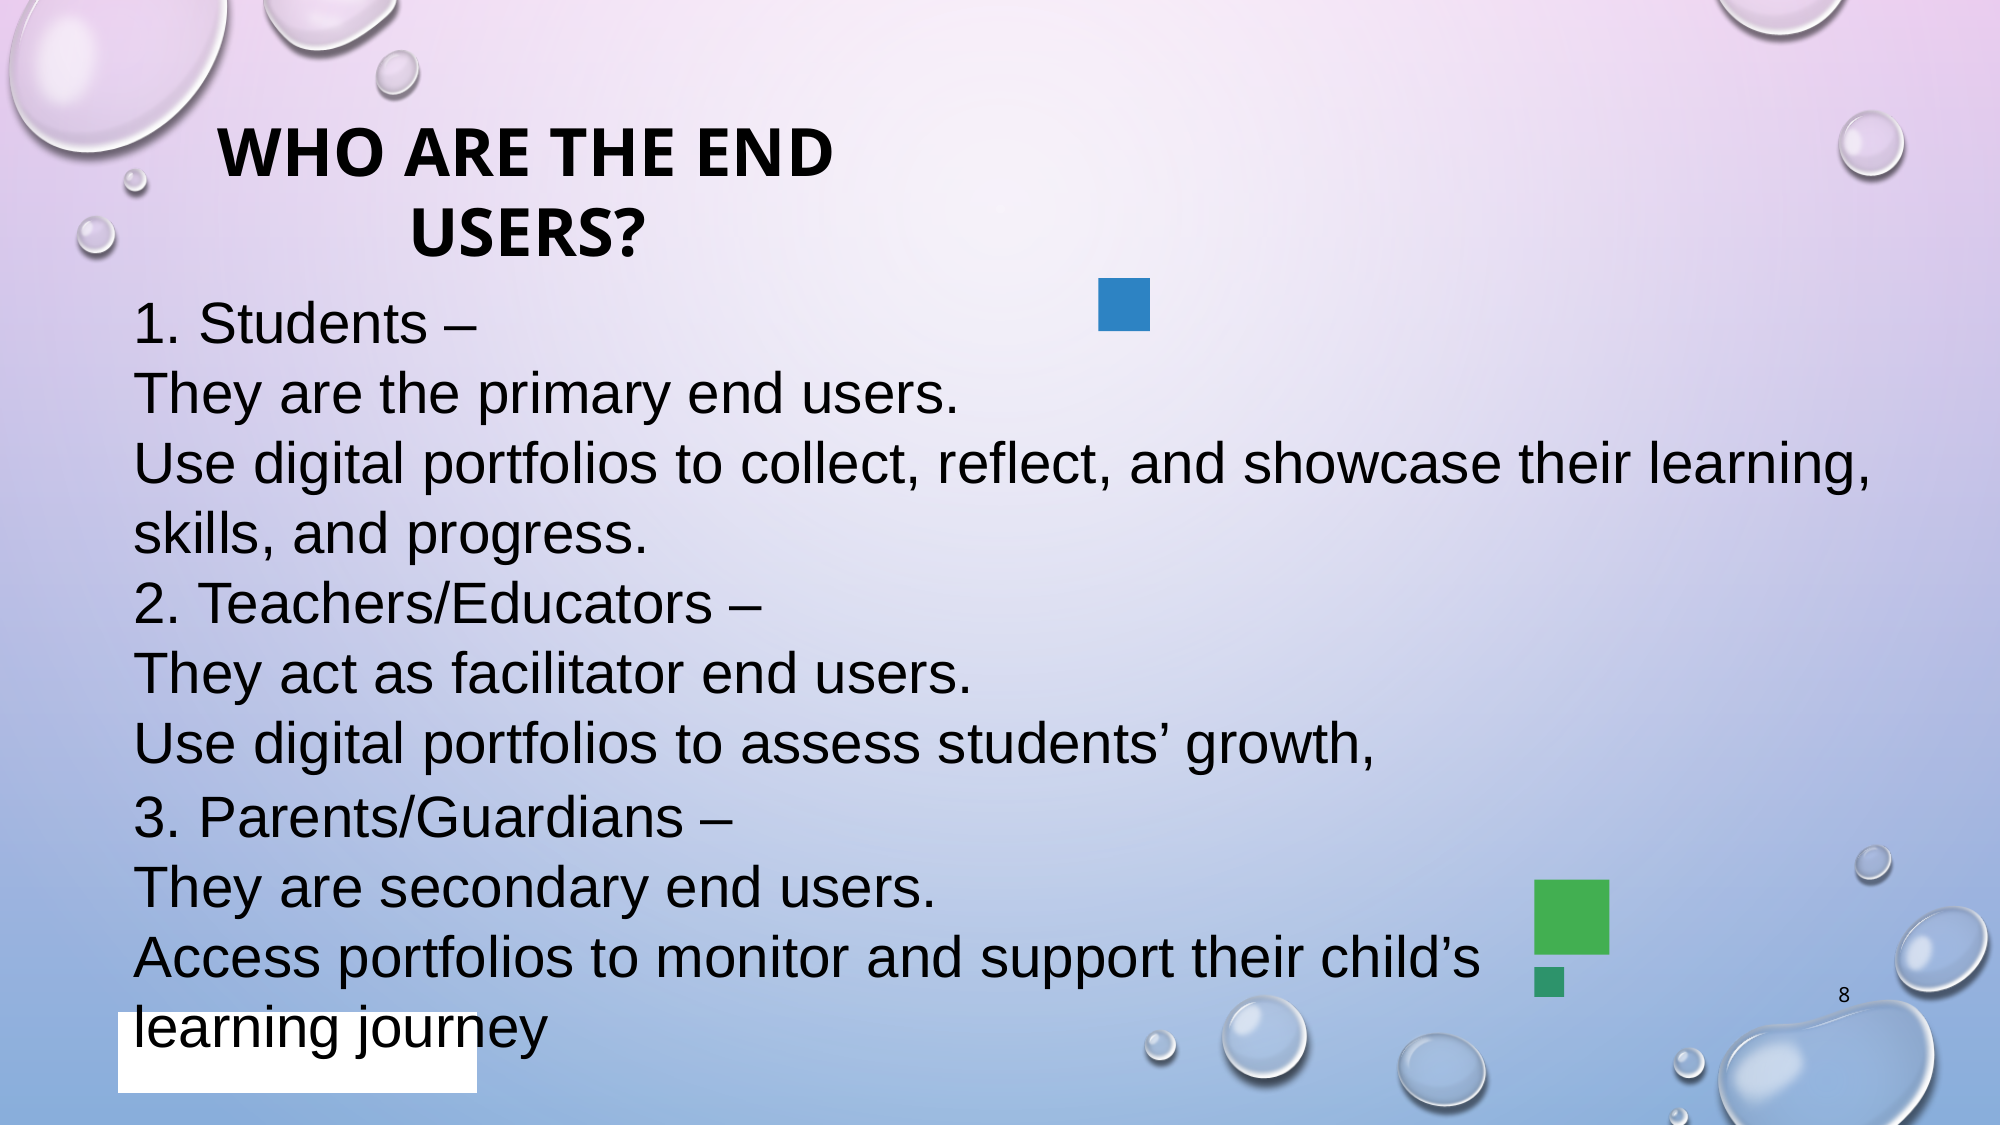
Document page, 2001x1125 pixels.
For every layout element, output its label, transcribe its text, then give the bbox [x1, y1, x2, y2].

text_box 3. Parents/Guardians – They are secondary end users. Access portfolios to monitor and support their child’s learning journey [118, 772, 1571, 1067]
picture [0, 0, 2000, 1125]
text_box [1571, 879, 1610, 955]
slide_number 8 [1724, 783, 1851, 1125]
text_box 1. Students – They are the primary end users. Use digital portfolios to collect, reflect, and showcase their learning, skills, and progress. 2. Teachers/Educators – They act as facilitator end users. Use digital portfolios to assess students’ growth, [118, 278, 1919, 783]
title WHO ARE THE END USERS? [114, 93, 938, 285]
